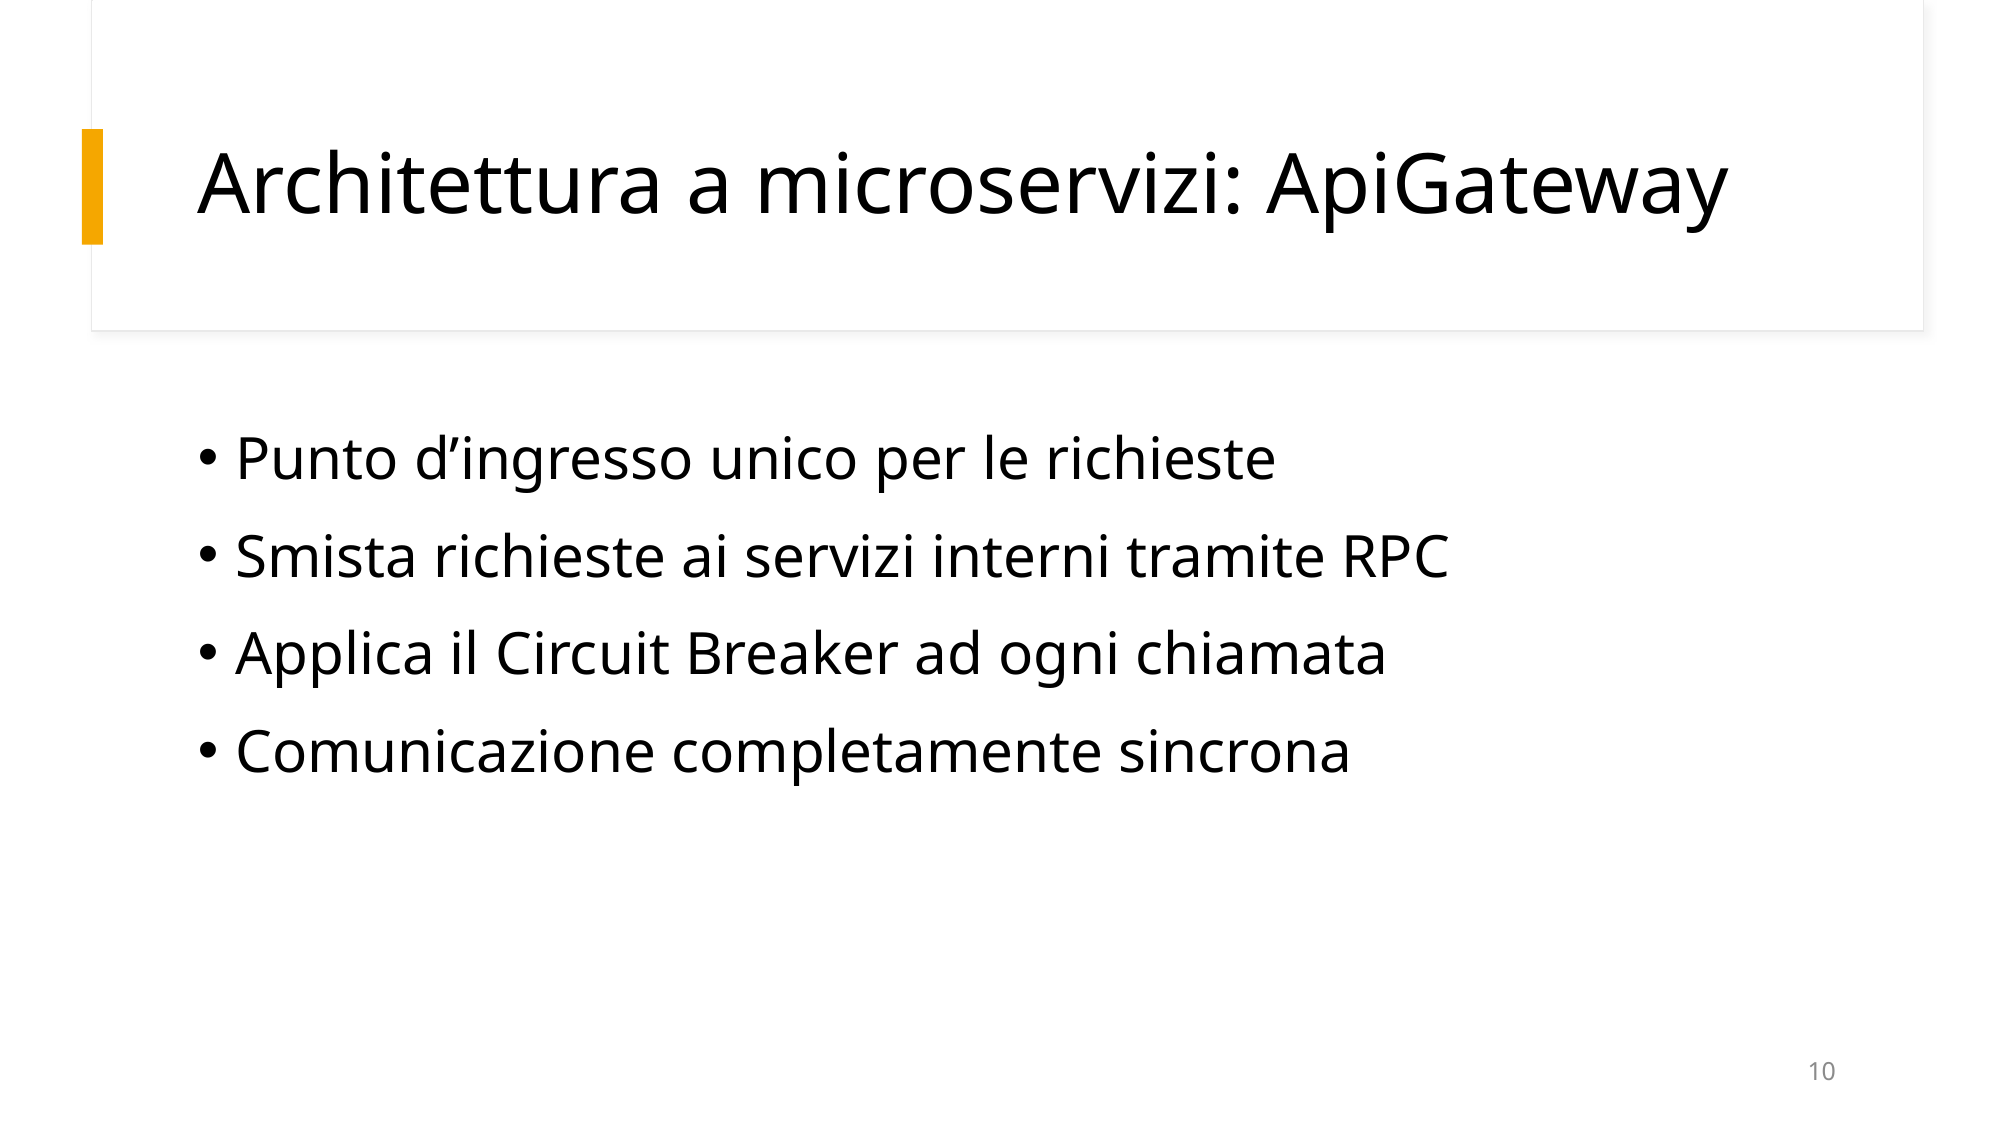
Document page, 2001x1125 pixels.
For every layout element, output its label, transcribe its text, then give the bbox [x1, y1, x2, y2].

list Punto d’ingresso unico per le richieste Smista richieste ai servizi interni tramite RPC Applica il Circuit Breaker ad ogni chiamata Comunicazione completamente sincrona [183, 406, 1851, 1013]
title Architettura a microservizi: ApiGateway [183, 90, 1851, 284]
slide_number 10 [1401, 1042, 1851, 1103]
